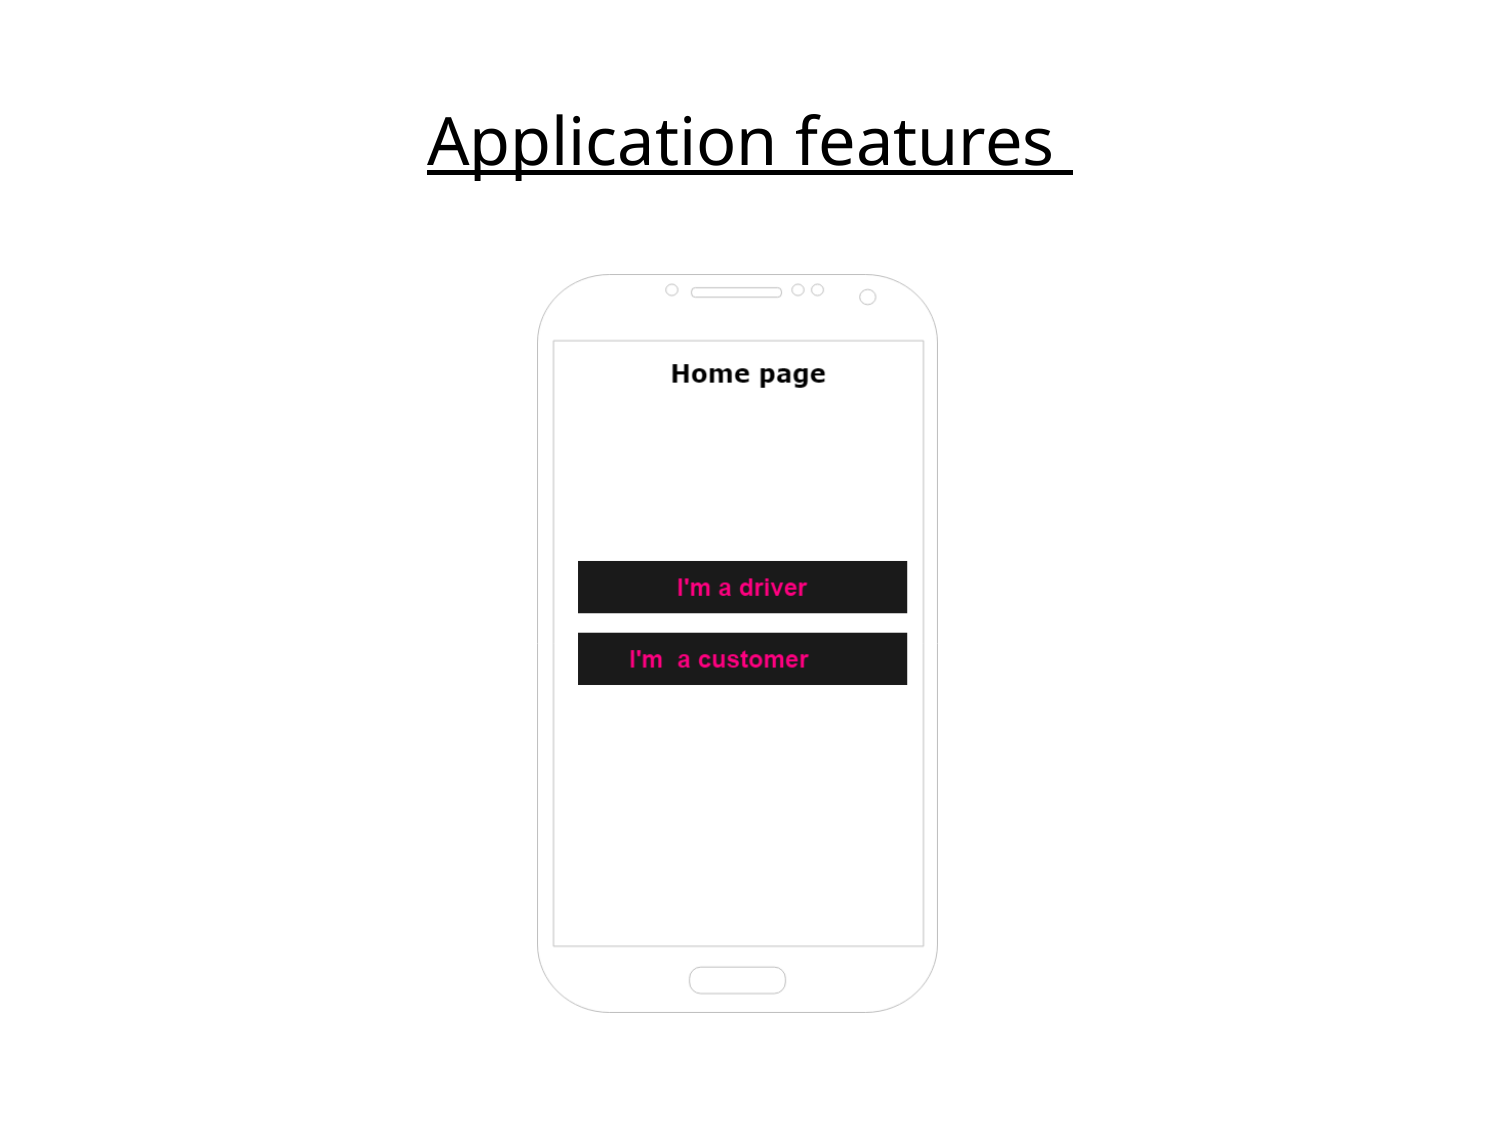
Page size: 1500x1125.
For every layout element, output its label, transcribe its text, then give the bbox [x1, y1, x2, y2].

title Application features [75, 45, 1425, 233]
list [537, 274, 938, 1013]
